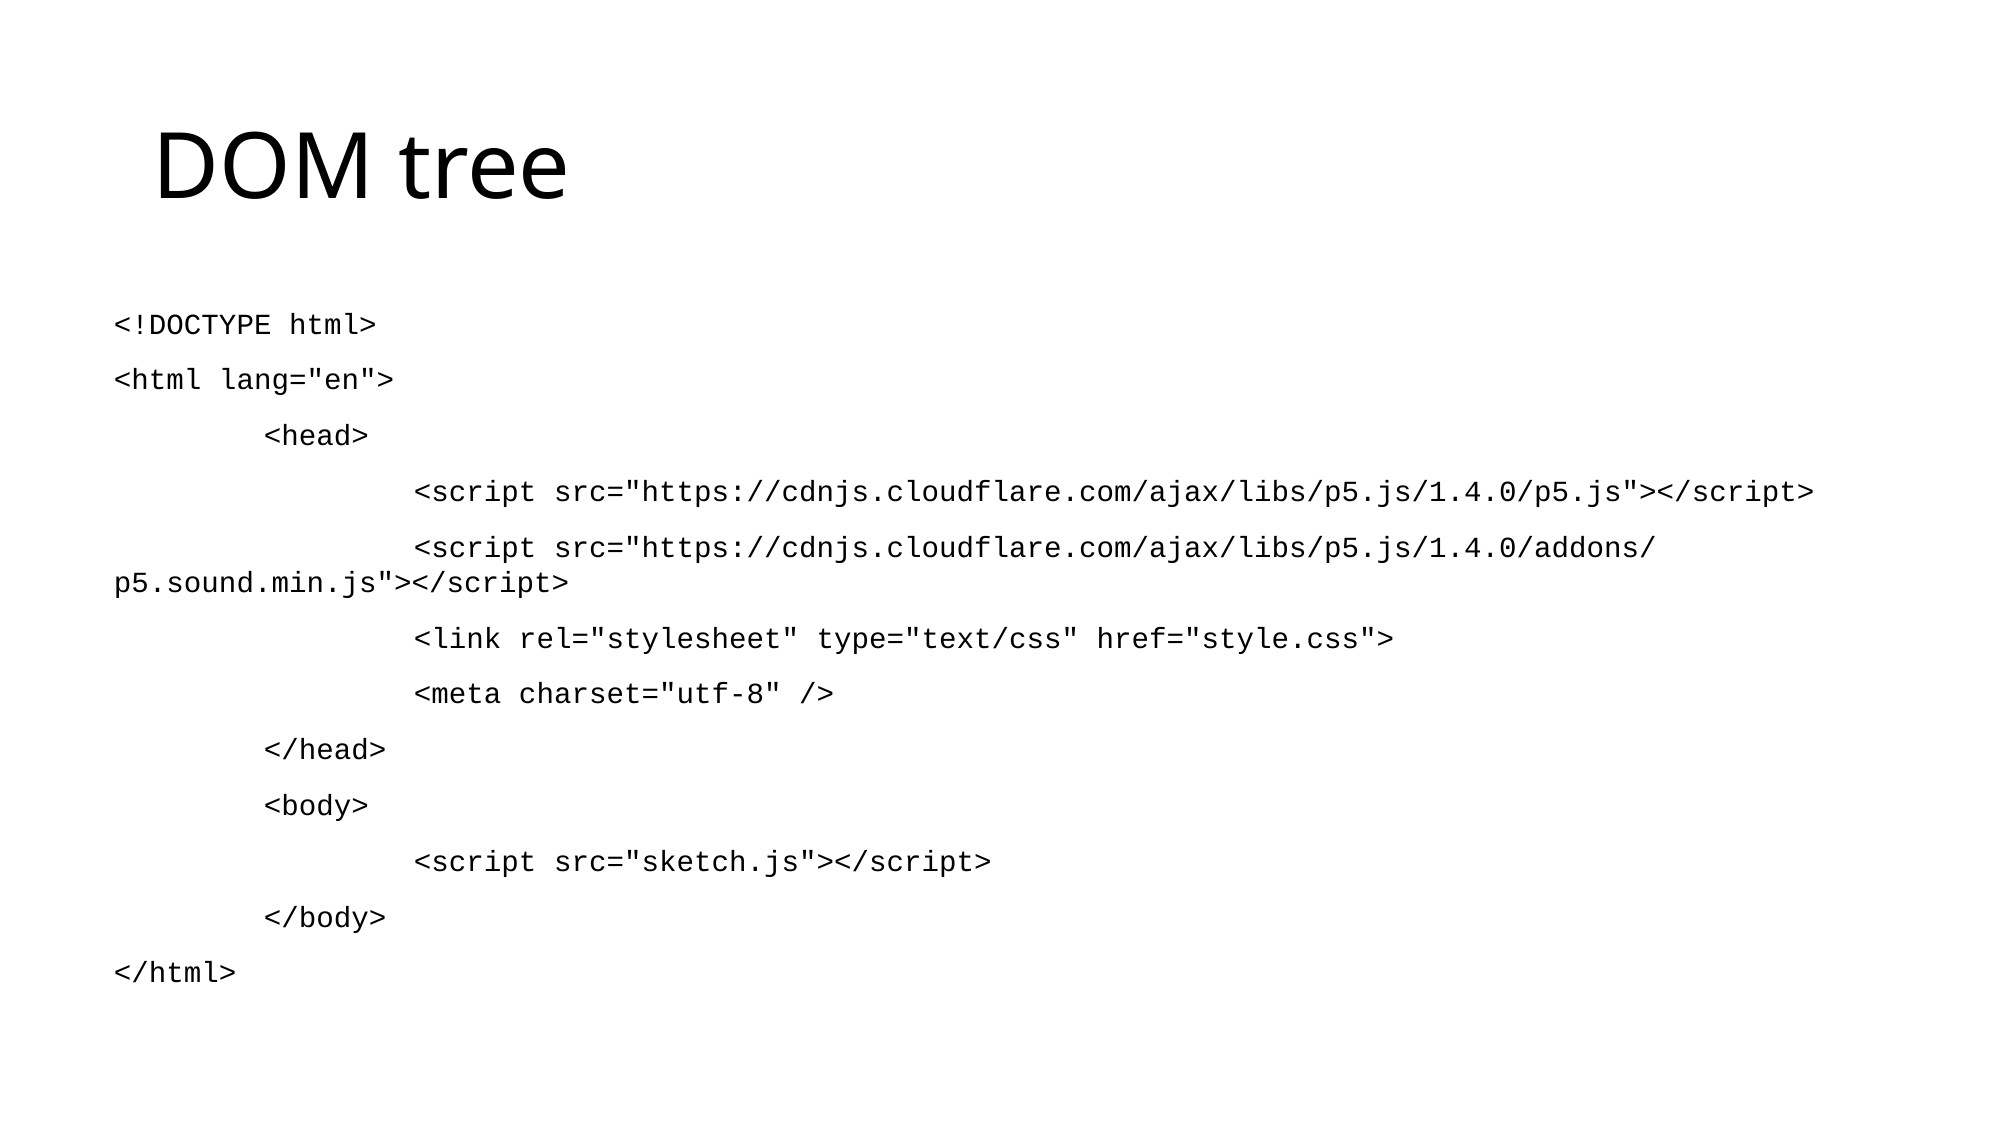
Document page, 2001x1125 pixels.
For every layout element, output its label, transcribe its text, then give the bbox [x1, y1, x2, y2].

title DOM tree [137, 59, 1863, 278]
list <!DOCTYPE html> <html lang="en"> <head> <script src="https://cdnjs.cloudflare.com/ajax/libs/p5.js/1.4.0/p5.js"></script> <script src="https://cdnjs.cloudflare.com/ajax/libs/p5.js/1.4.0/addons/p5.sound.min.js"></script> <link rel="stylesheet" type="text/css" href="style.css"> <meta charset="utf-8" /> </head> <body> <script src="sketch.js"></script> </body> </html> [98, 297, 1961, 1012]
